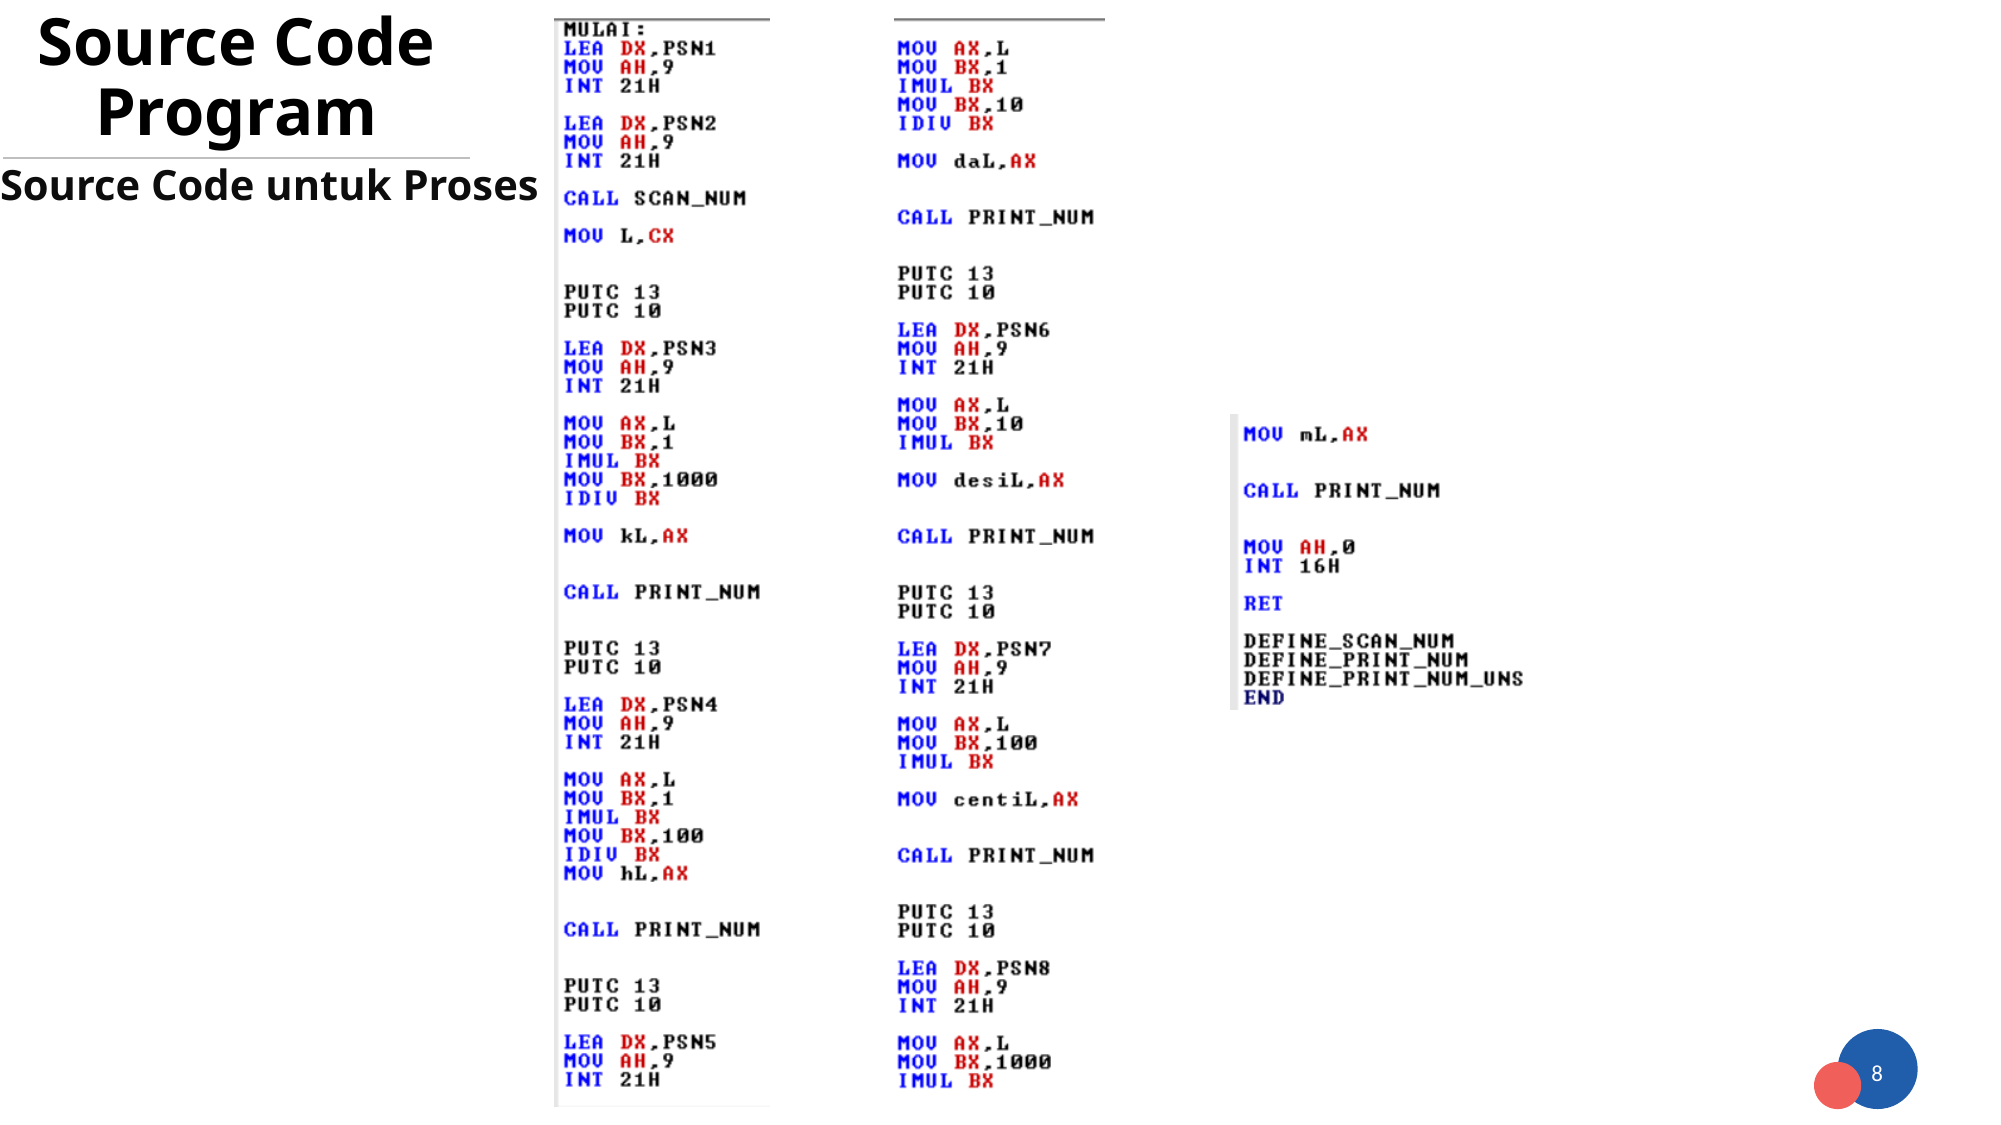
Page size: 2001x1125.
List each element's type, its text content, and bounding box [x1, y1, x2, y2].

text_box Source Code untuk Proses [0, 158, 551, 209]
picture [1230, 414, 1529, 710]
picture [554, 18, 770, 1107]
title Source Code Program [3, 0, 470, 157]
slide_number 8 [1847, 1042, 1907, 1103]
picture [894, 18, 1105, 1107]
